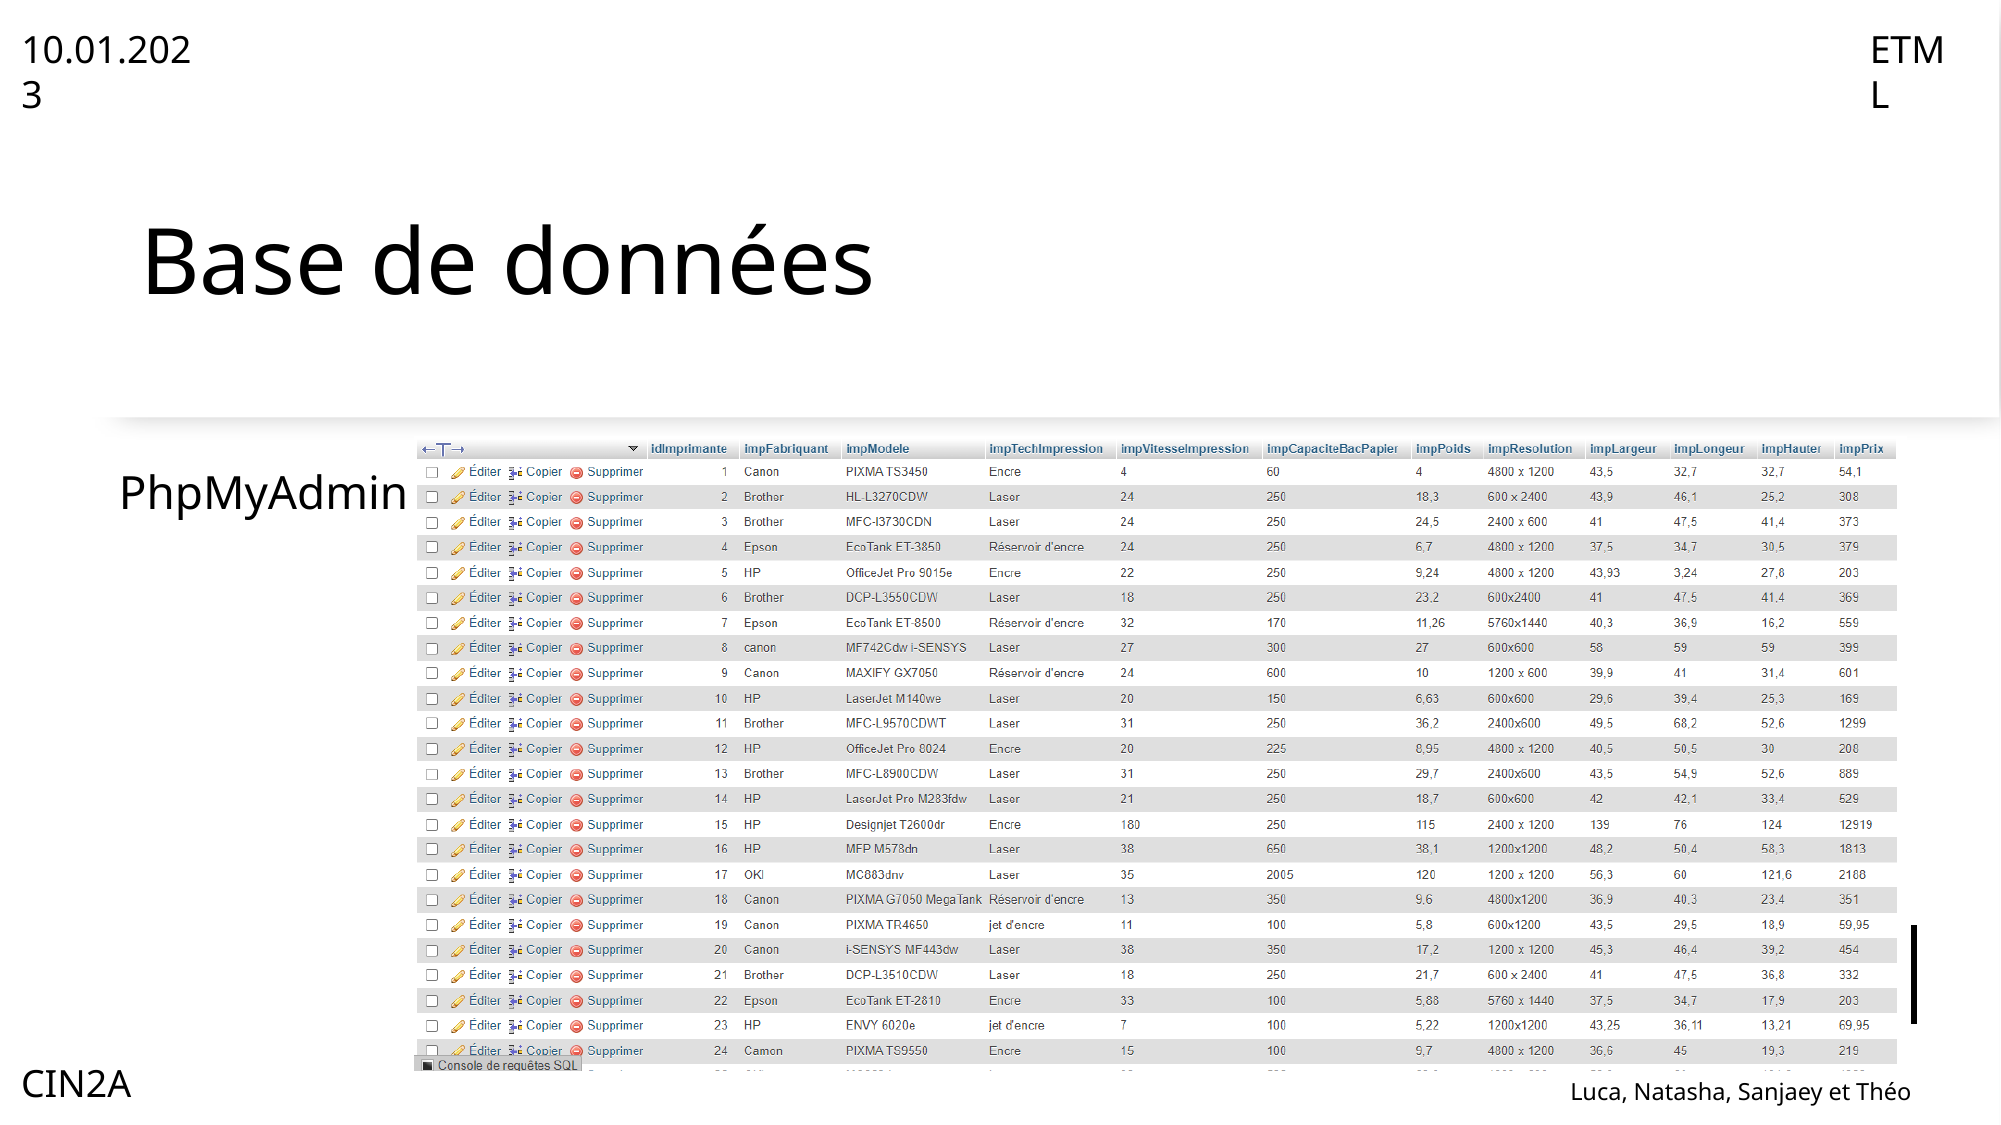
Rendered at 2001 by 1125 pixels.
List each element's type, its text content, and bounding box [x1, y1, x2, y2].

picture [414, 436, 1907, 1071]
text_box CIN2A [6, 1052, 152, 1113]
text_box 10.01.2023 [6, 18, 226, 124]
text_box ETML [1854, 18, 1973, 124]
list PhpMyAdmin : [103, 451, 414, 987]
text_box Luca, Natasha, Sanjaey et Théo [1555, 1047, 1983, 1114]
title Base de données [124, 140, 1828, 376]
